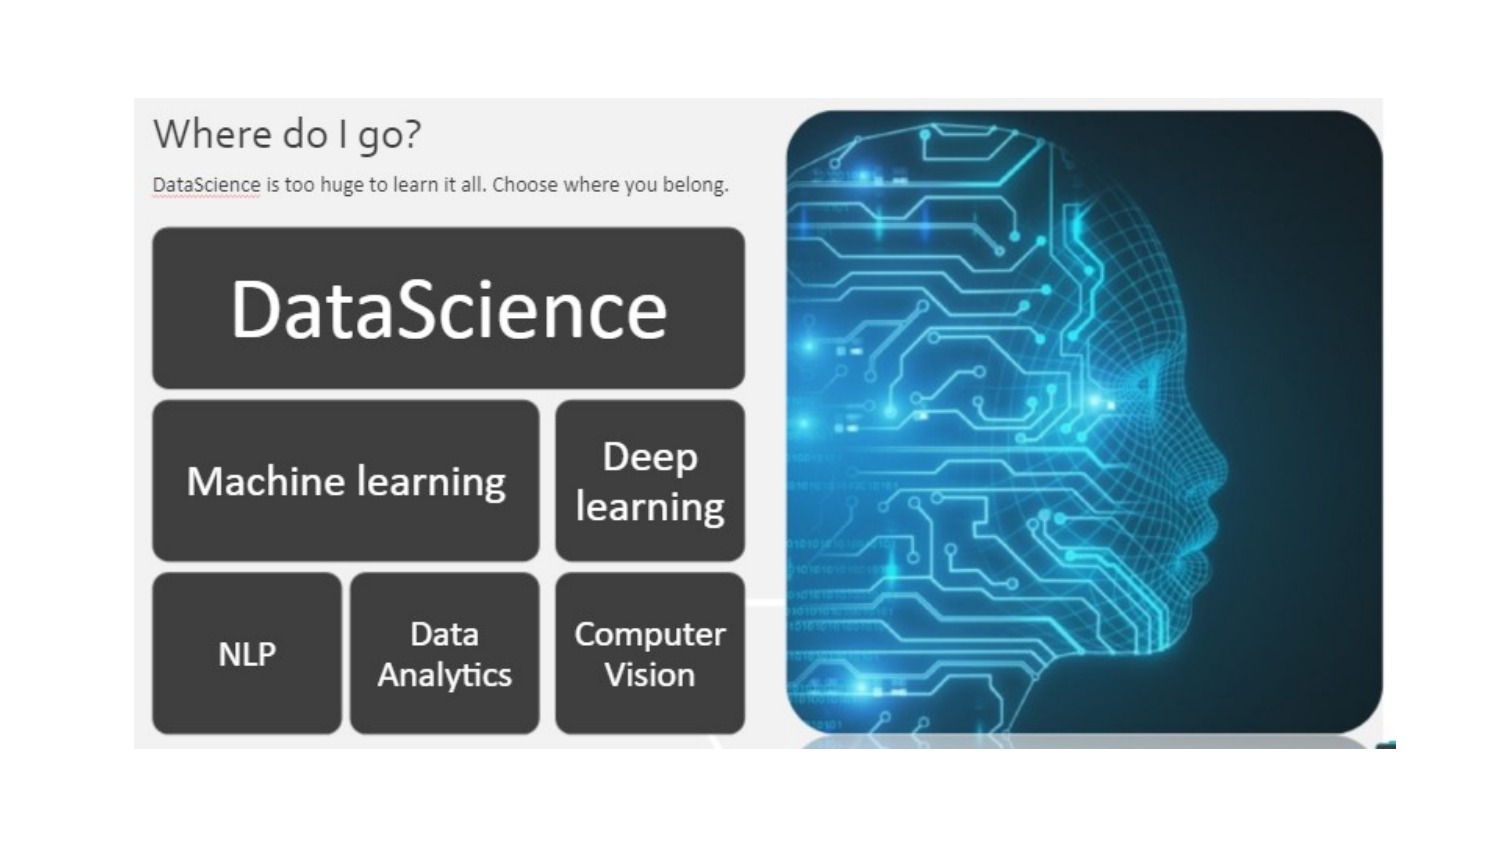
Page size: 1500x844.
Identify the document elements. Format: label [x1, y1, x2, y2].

picture [134, 98, 1396, 750]
